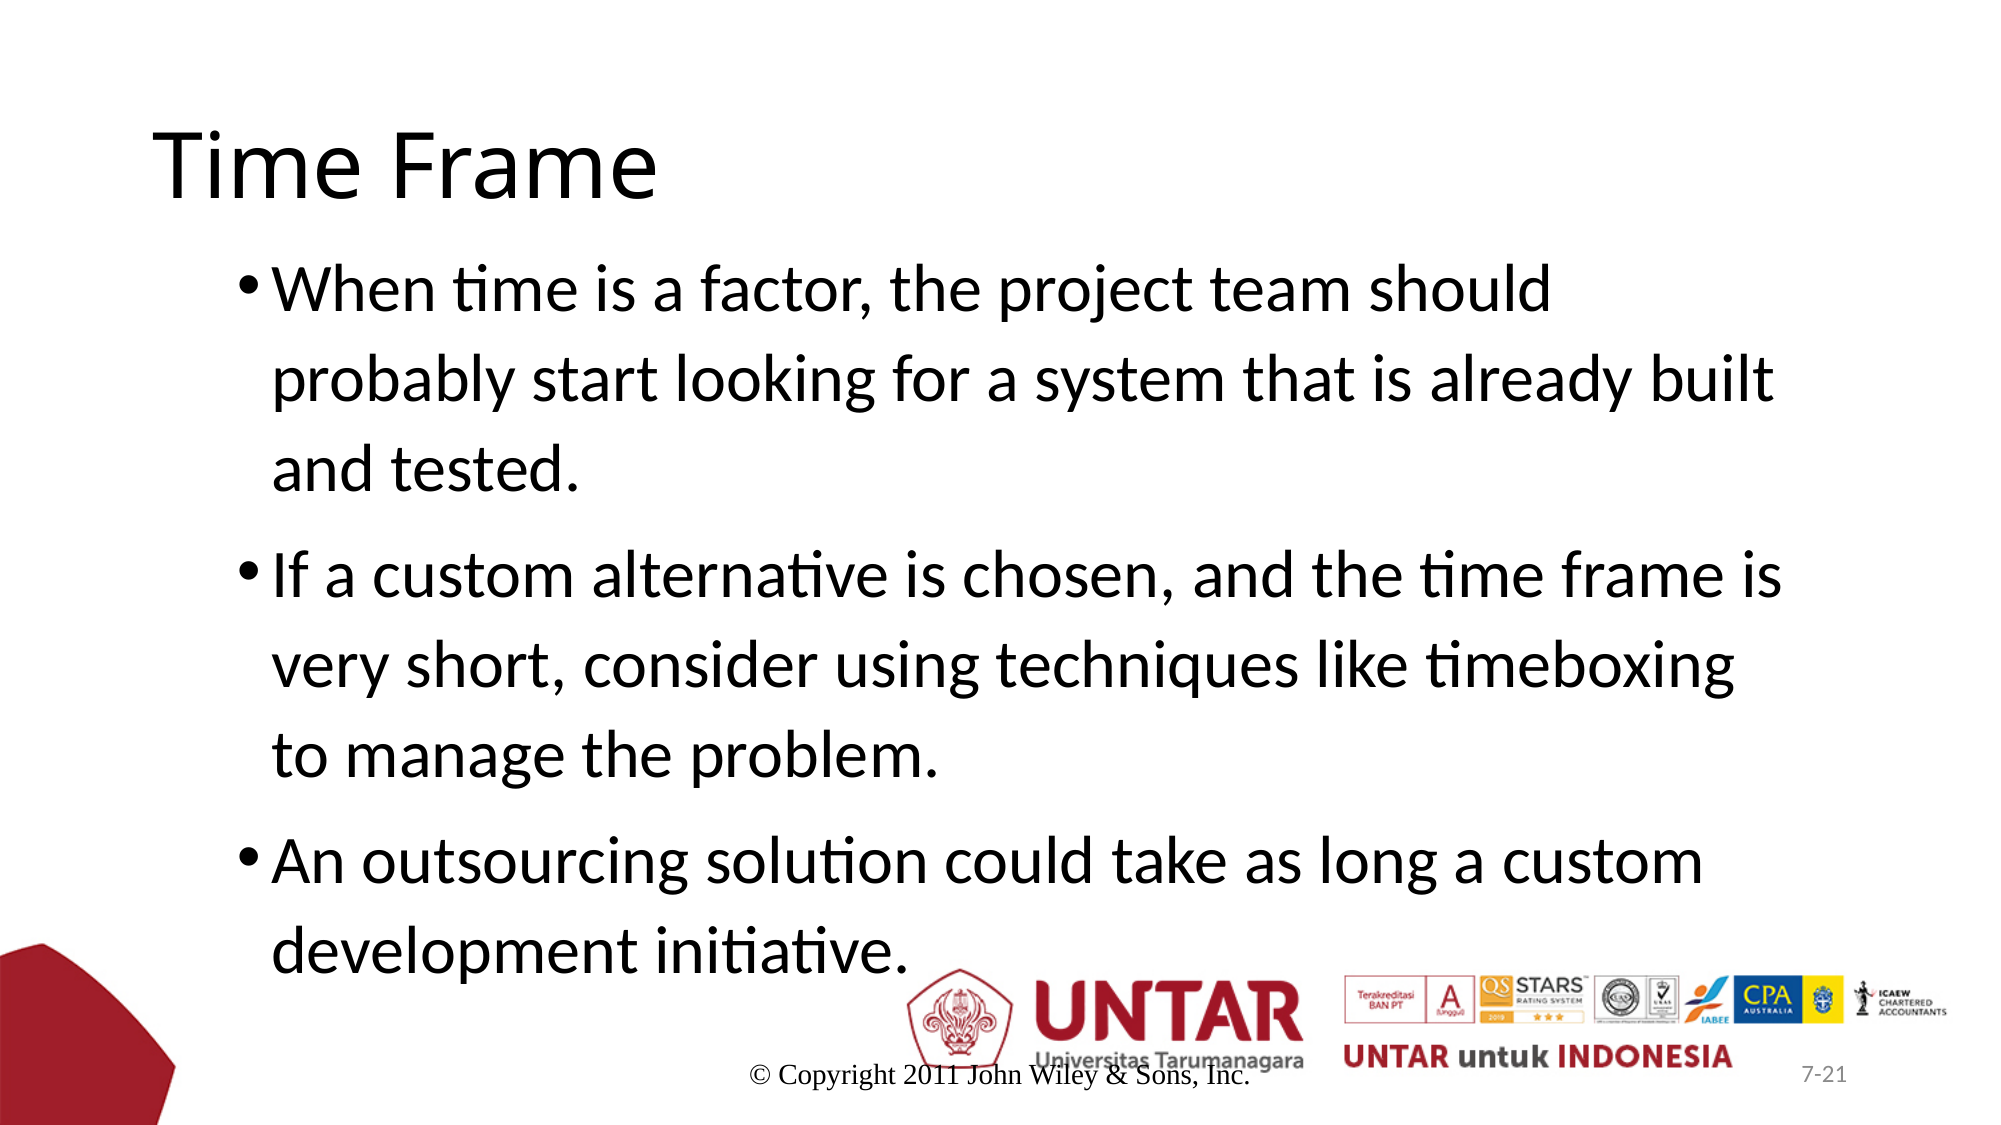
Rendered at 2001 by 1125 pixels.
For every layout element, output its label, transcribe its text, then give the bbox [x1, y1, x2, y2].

footer © Copyright 2011 John Wiley & Sons, Inc. [662, 1042, 1338, 1103]
title Time Frame [137, 59, 1863, 278]
slide_number 7-21 [1412, 1042, 1863, 1103]
picture [0, 0, 2001, 1125]
list When time is a factor, the project team should probably start looking for a system that is already built and tested. If a custom alternative is chosen, and the time frame is very short, consider using techniques like timeboxing to manage the problem. An outsourcing solution could take as long a custom development initiative. [221, 227, 1812, 1003]
